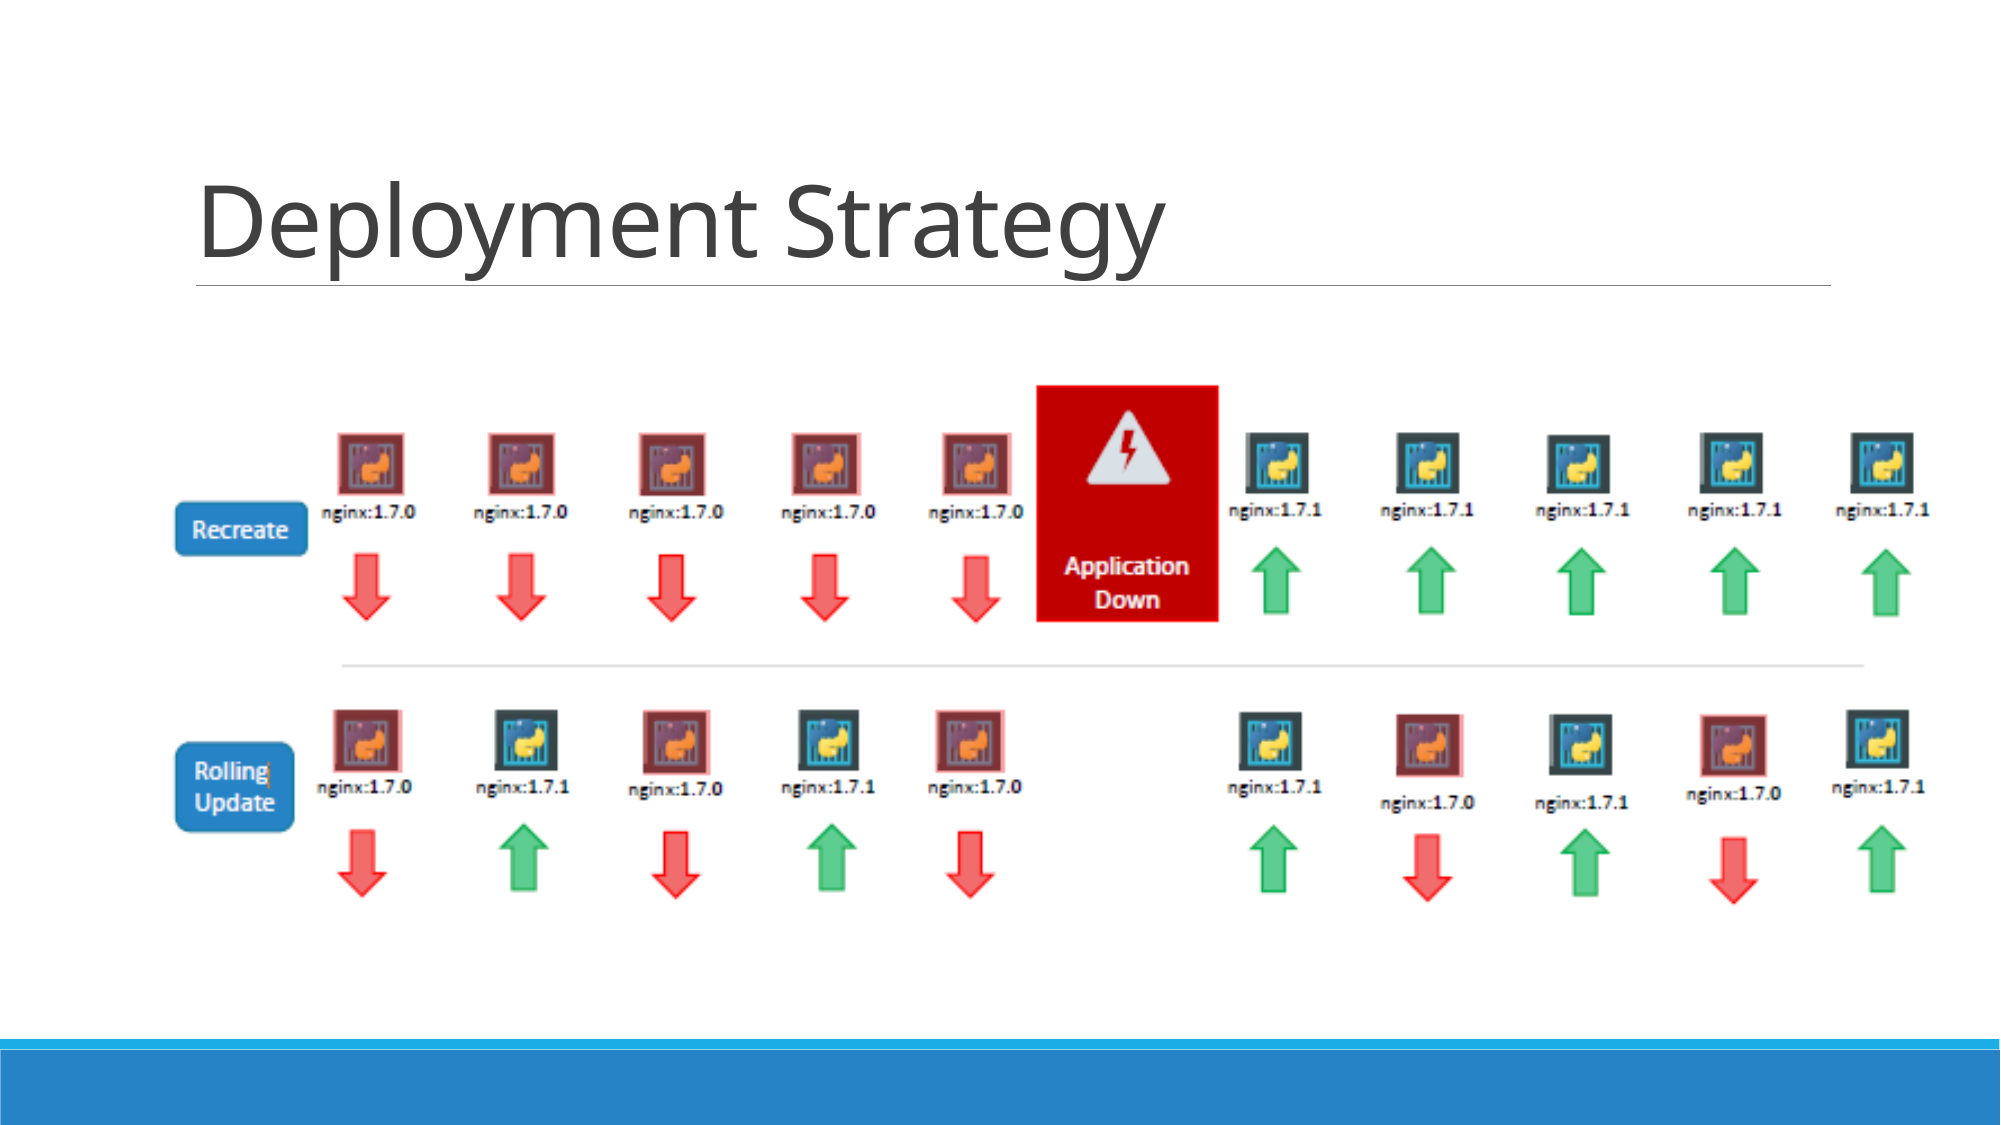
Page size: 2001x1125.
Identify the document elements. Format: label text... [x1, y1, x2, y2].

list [167, 359, 1968, 947]
title Deployment Strategy [180, 47, 1830, 285]
